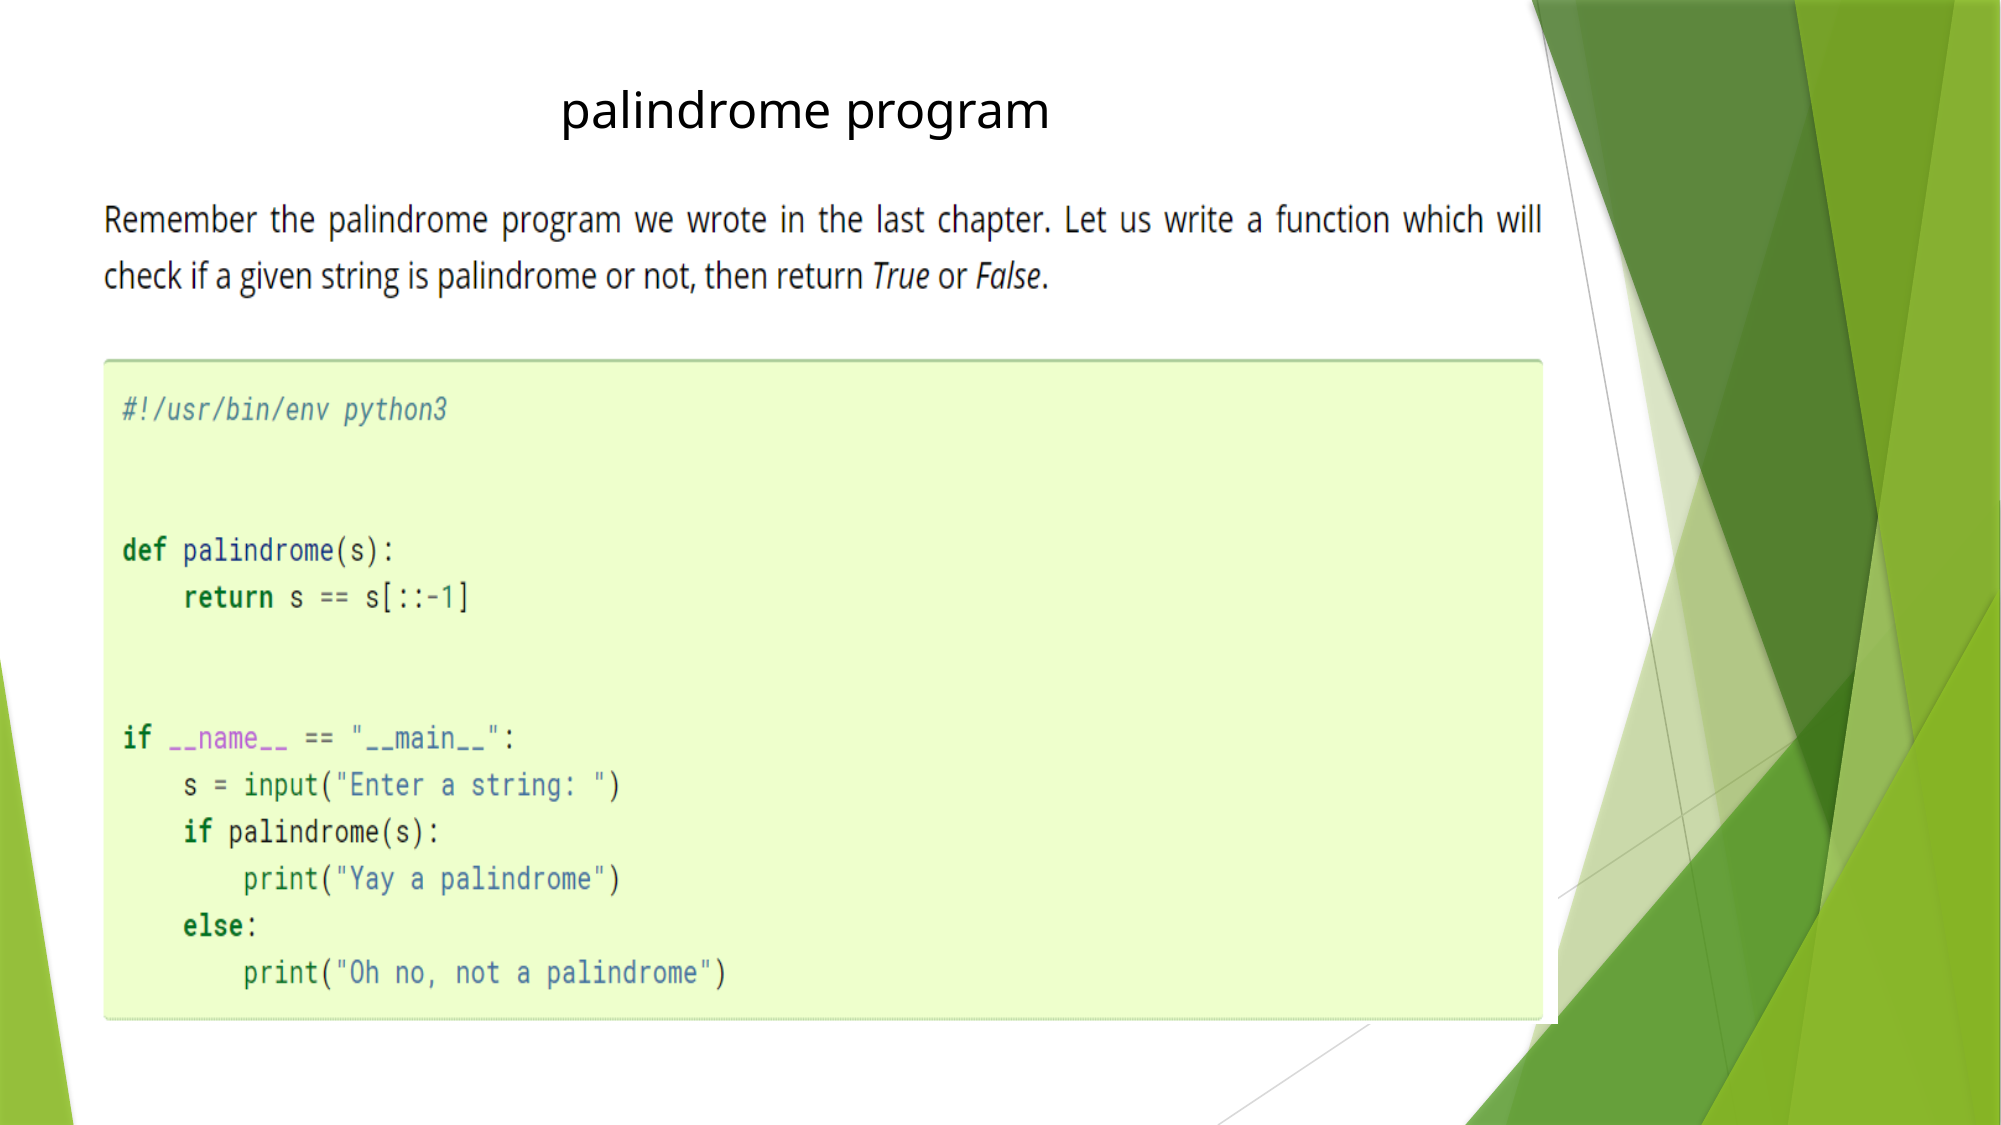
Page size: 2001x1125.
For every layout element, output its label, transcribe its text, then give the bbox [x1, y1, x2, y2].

text_box palindrome program [546, 70, 1282, 146]
picture [95, 181, 1559, 1025]
